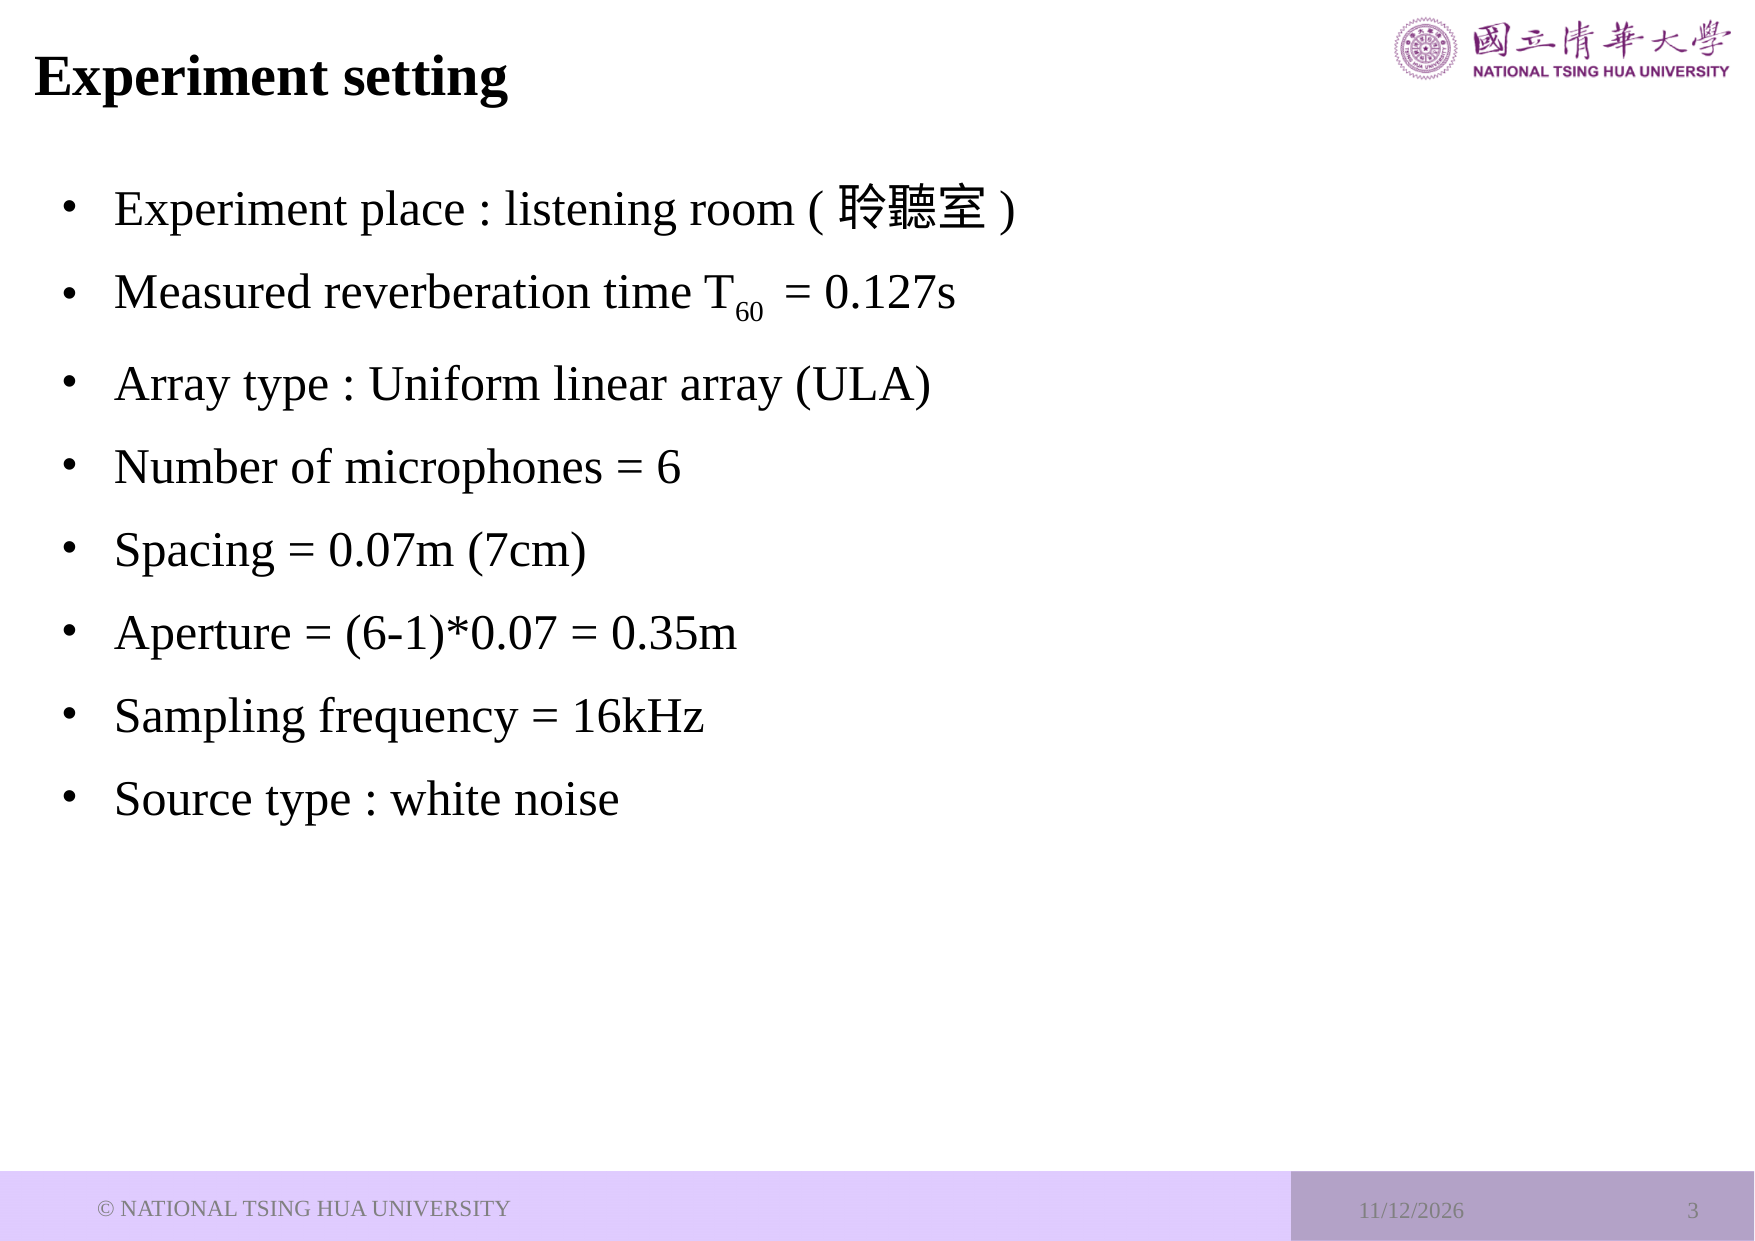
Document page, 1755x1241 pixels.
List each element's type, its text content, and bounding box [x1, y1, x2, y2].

list Experiment place : listening room (聆聽室) Measured reverberation time T60 = 0.127s Array type : Uniform linear array (ULA) Number of microphones = 6 Spacing = 0.07m (7cm) Aperture = (6-1)*0.07 = 0.35m Sampling frequency = 16kHz Source type : white noise [47, 168, 1646, 1114]
picture [1388, 2, 1755, 95]
slide_number 3 [1577, 1180, 1714, 1239]
footer © NATIONAL TSING HUA UNIVERSITY [82, 1177, 562, 1236]
title Experiment setting [19, 16, 1188, 121]
picture [0, 1171, 1291, 1241]
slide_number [1343, 1180, 1551, 1239]
